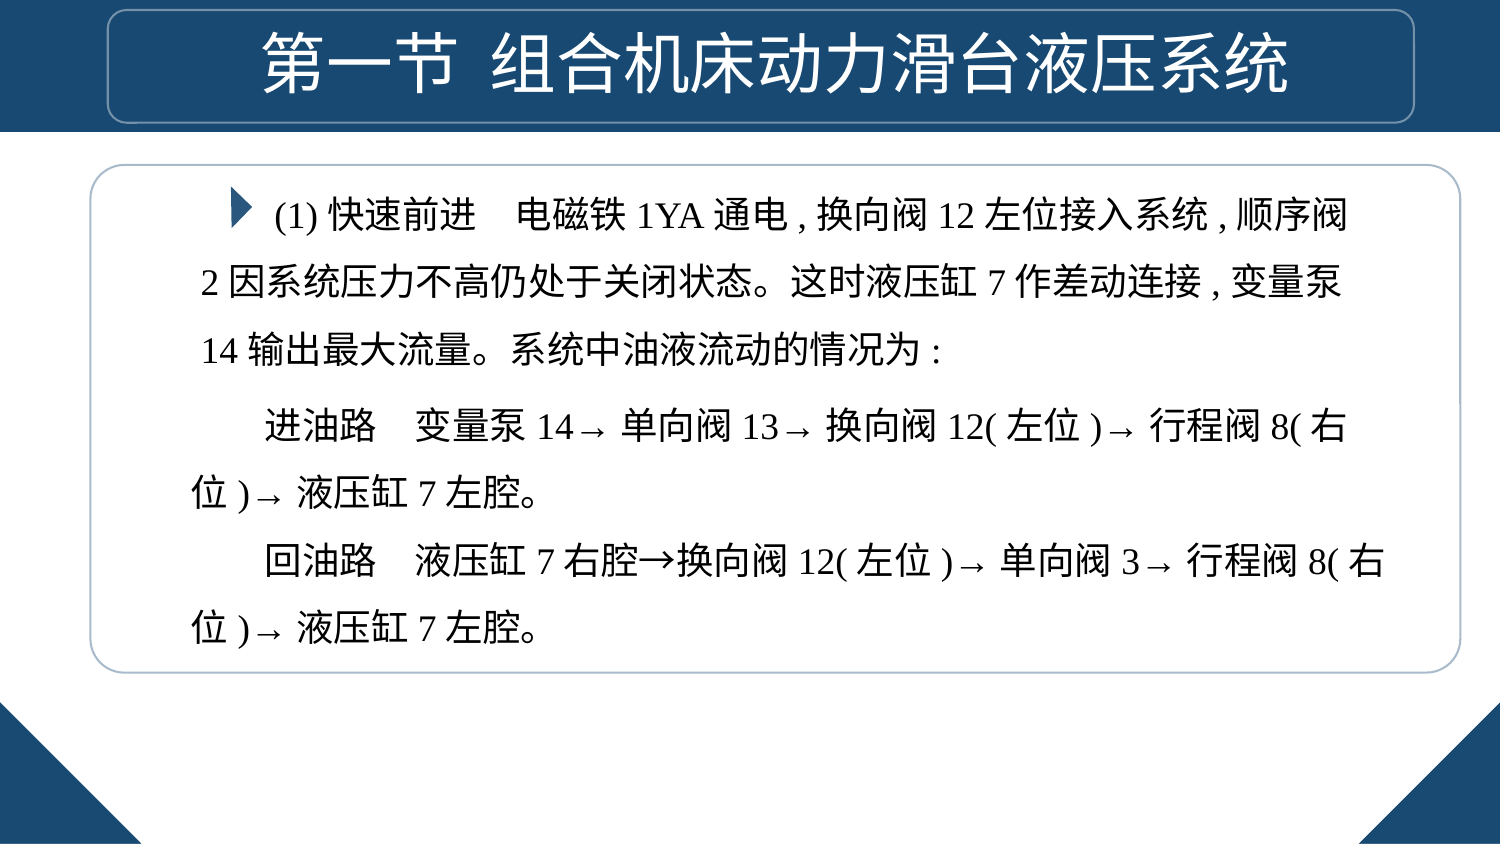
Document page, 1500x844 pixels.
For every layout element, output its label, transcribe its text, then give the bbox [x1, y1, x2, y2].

text_box [89, 163, 1462, 674]
text_box [106, 8, 1416, 124]
text_box [0, 700, 144, 844]
text_box [1357, 701, 1500, 844]
text_box 第一节 组合机床动力滑台液压系统 [148, 14, 1402, 110]
